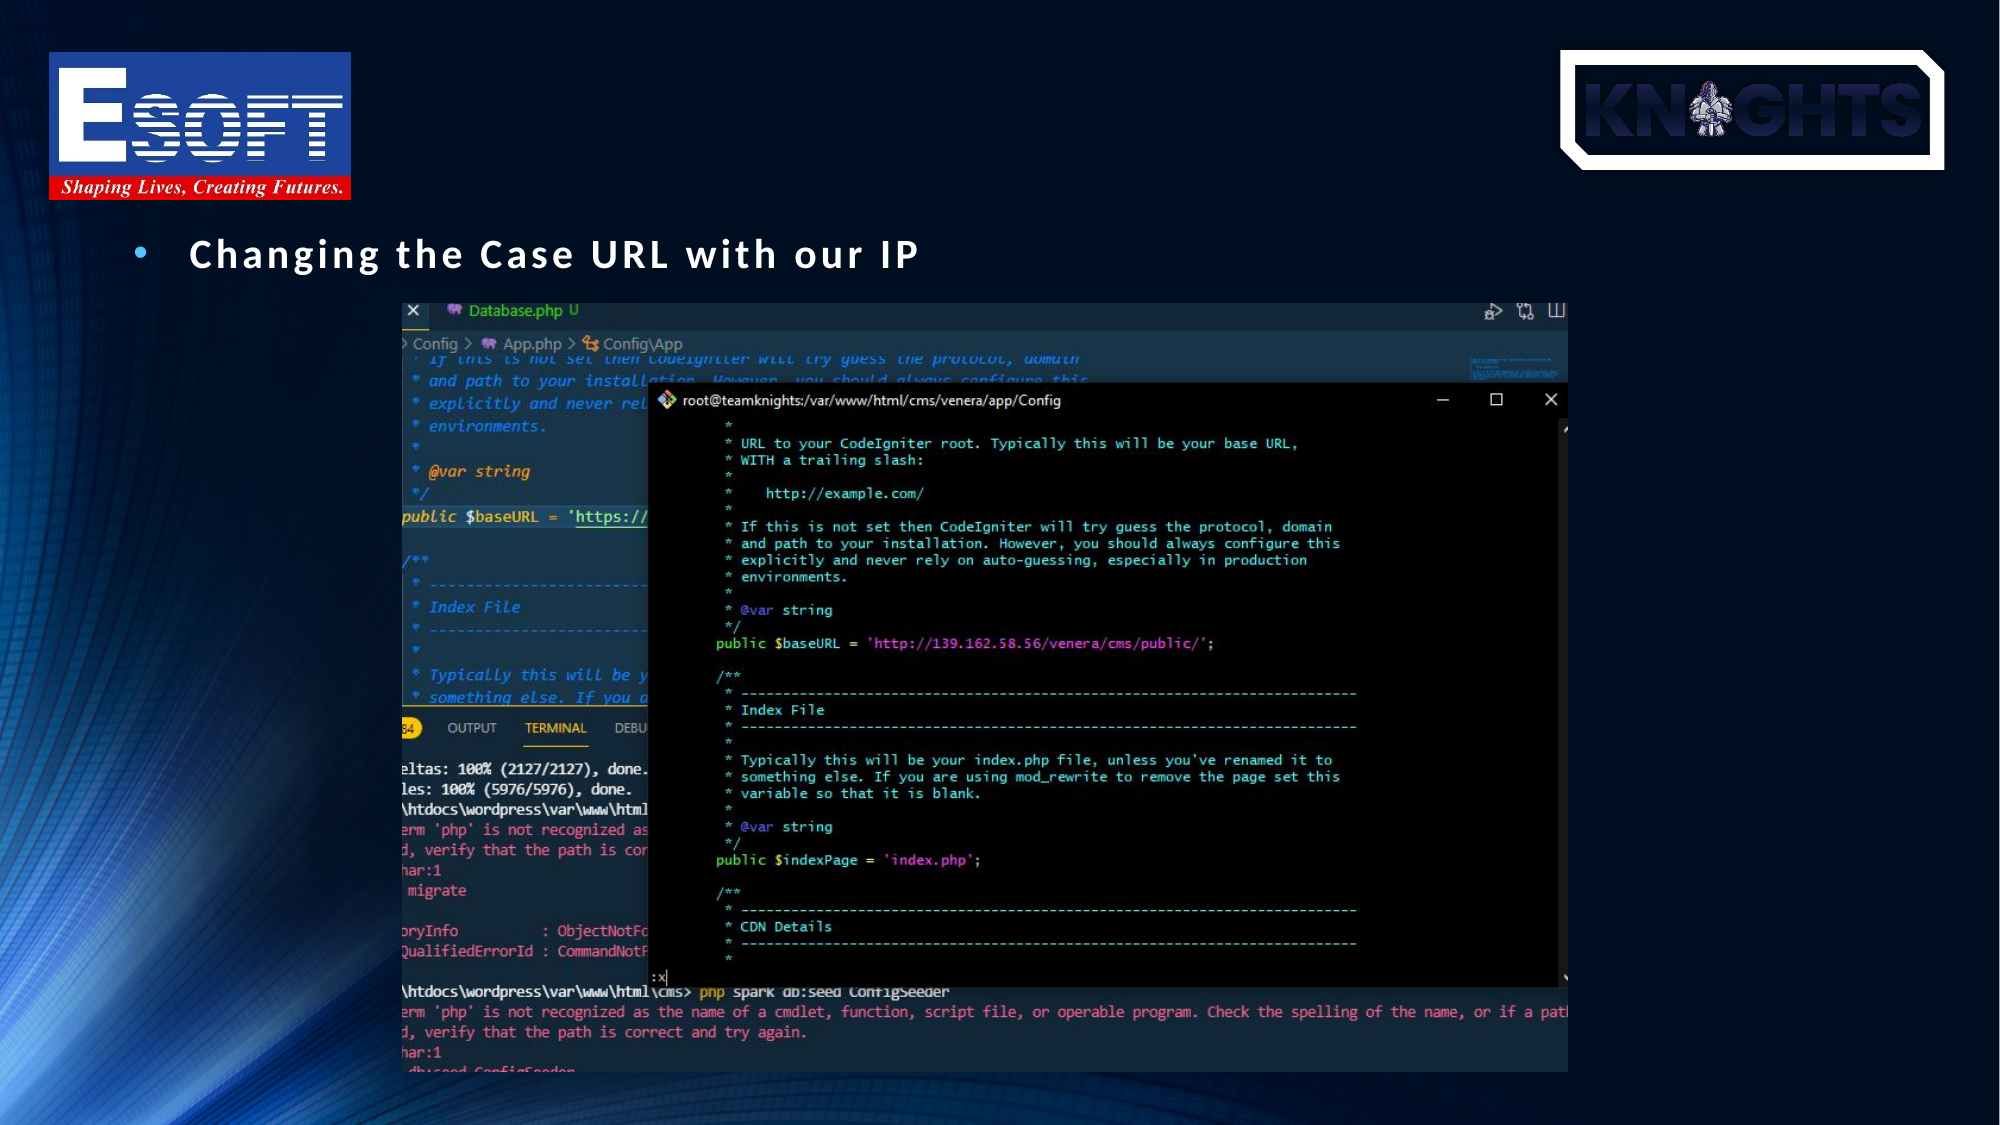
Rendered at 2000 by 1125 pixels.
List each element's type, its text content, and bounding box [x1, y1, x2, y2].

text_box Changing the Case URL with our IP [118, 224, 950, 330]
picture [0, 0, 2000, 1125]
